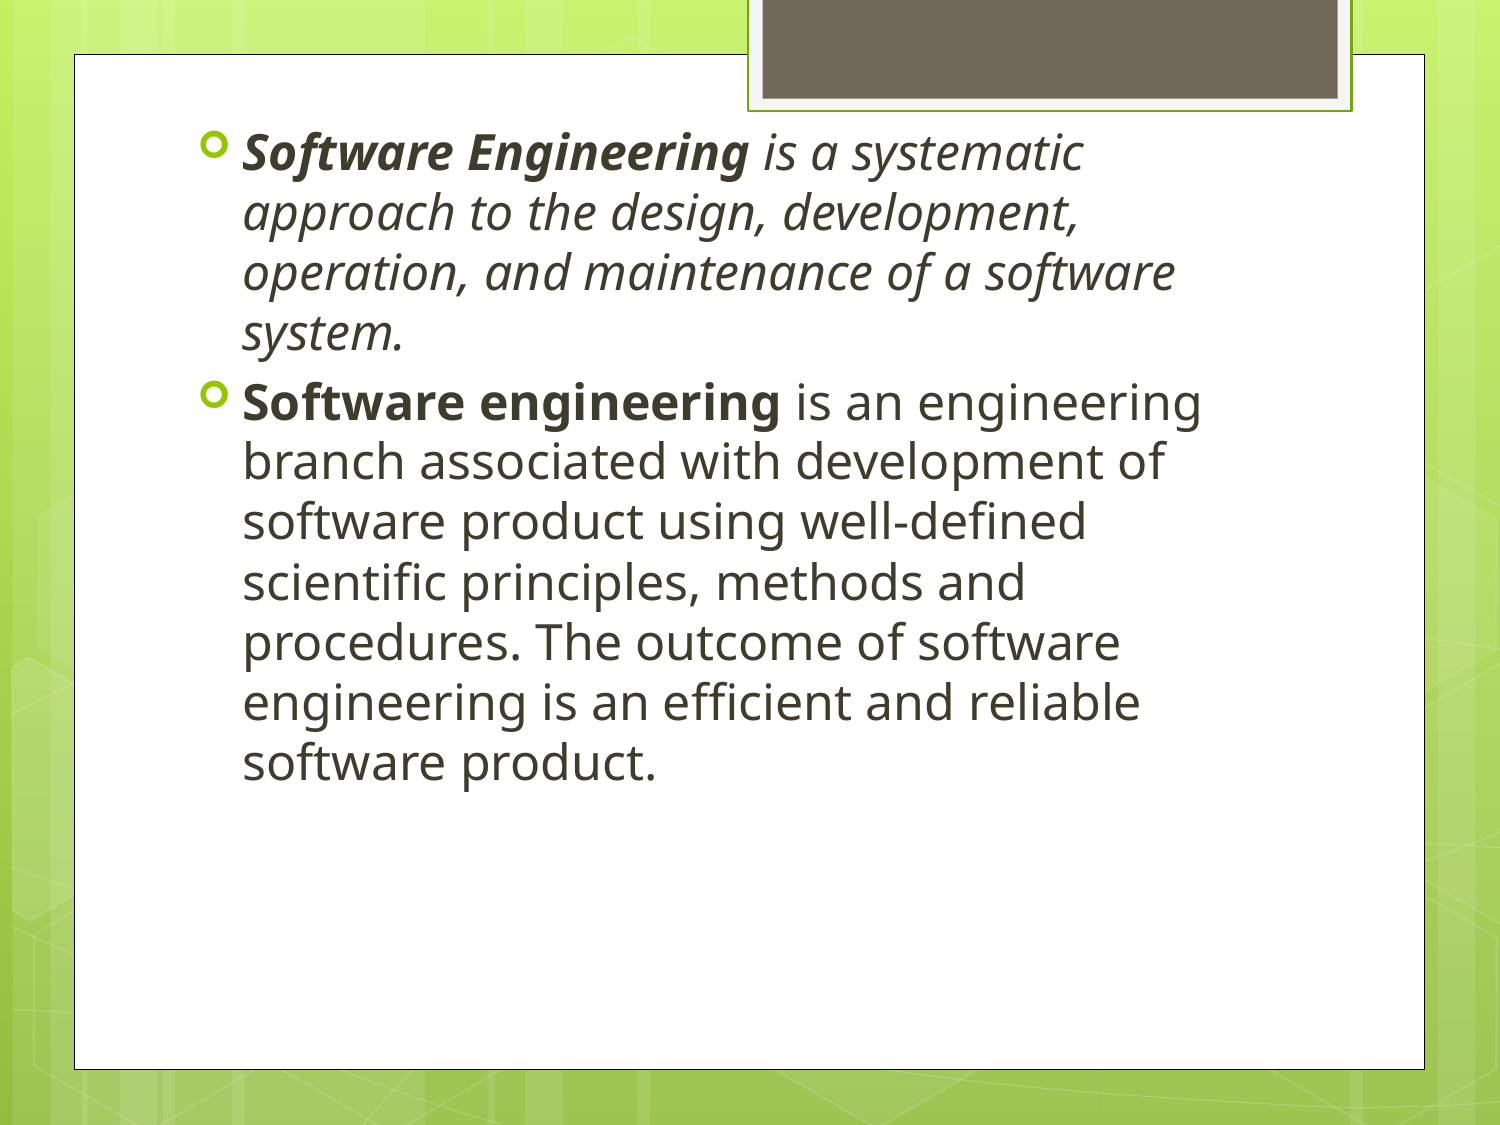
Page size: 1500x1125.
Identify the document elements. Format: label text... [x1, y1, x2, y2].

list Software Engineering is a systematic approach to the design, development, operation, and maintenance of a software system. Software engineering is an engineering branch associated with development of software product using well-defined scientific principles, methods and procedures. The outcome of software engineering is an efficient and reliable software product. [171, 112, 1283, 957]
